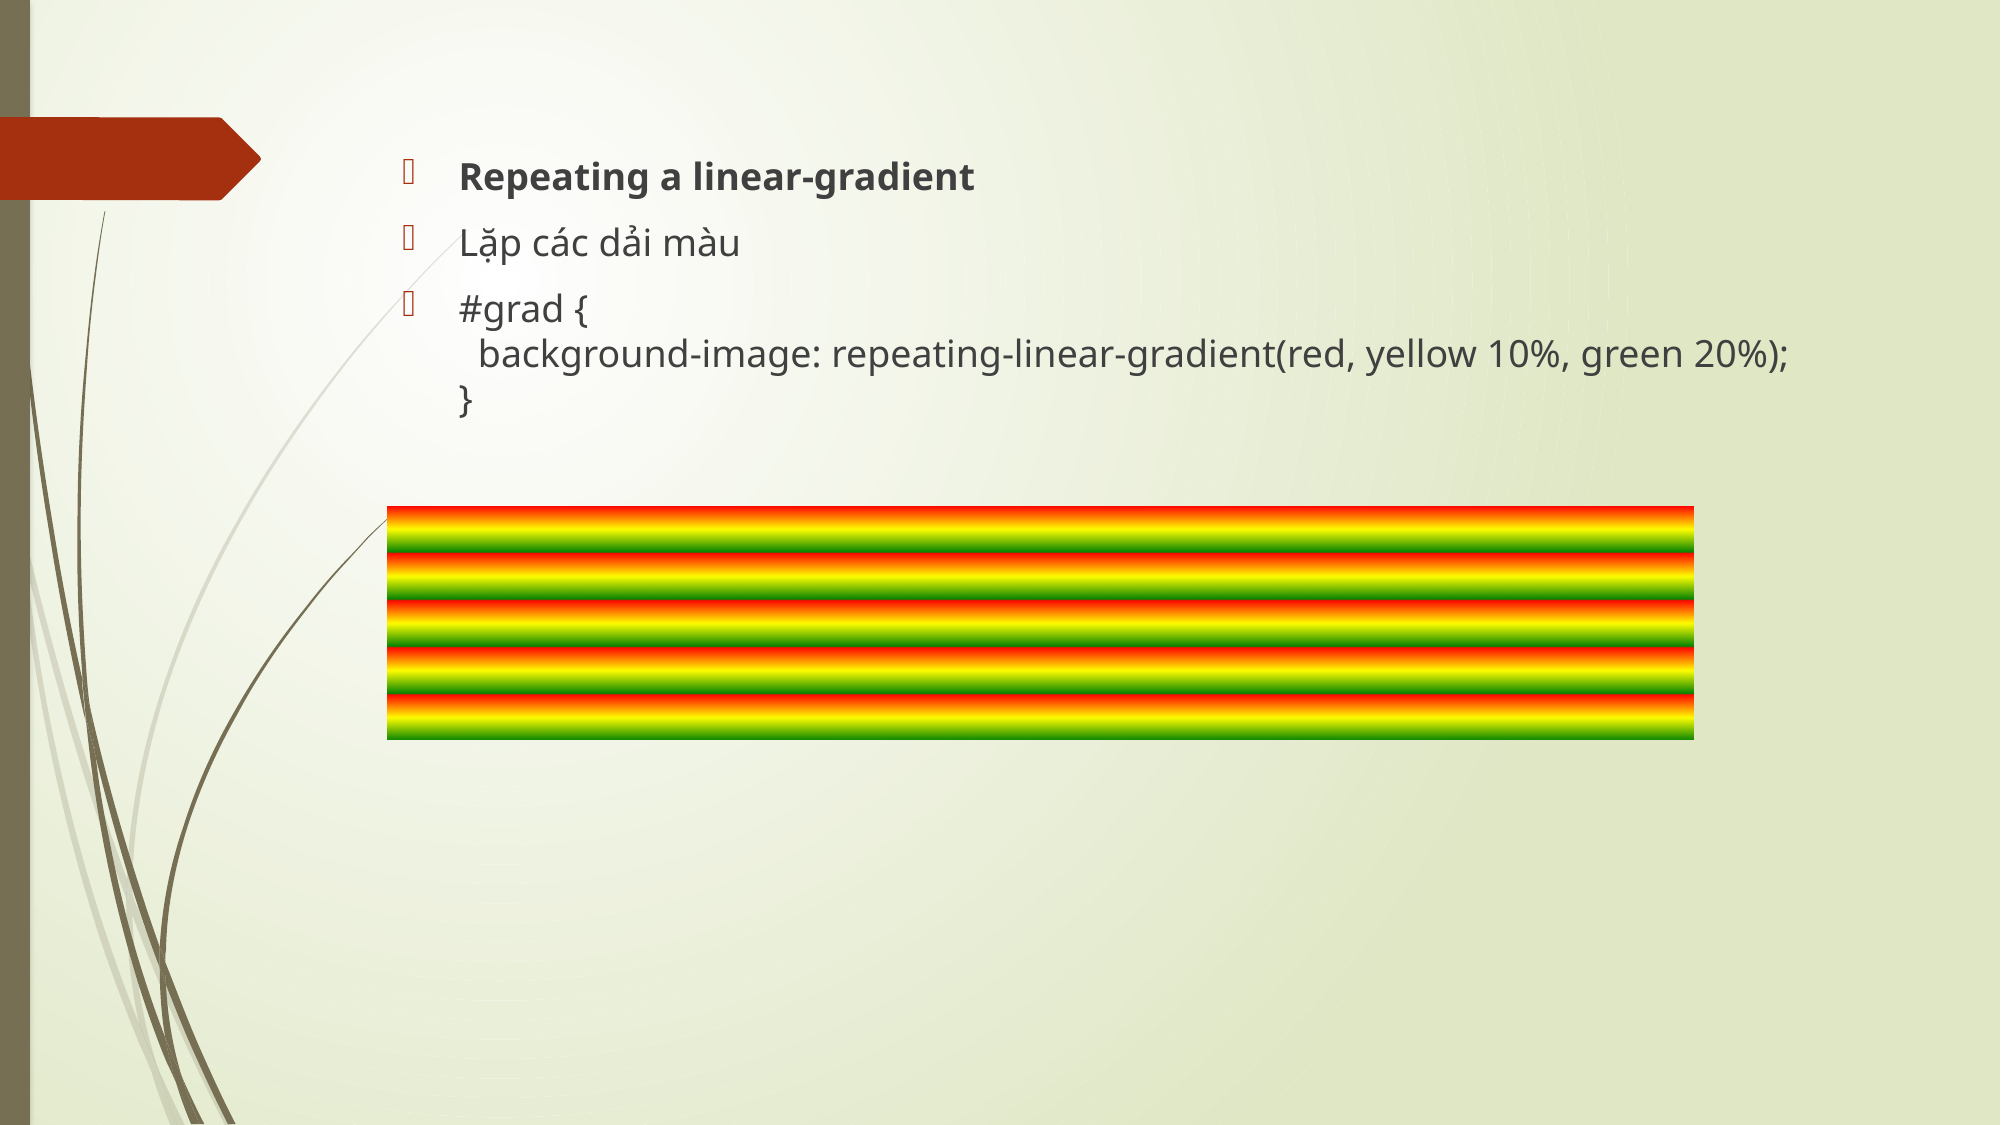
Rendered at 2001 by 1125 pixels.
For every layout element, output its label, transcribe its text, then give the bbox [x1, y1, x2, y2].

list Repeating a linear-gradient Lặp các dải màu #grad { background-image: repeating-linear-gradient(red, yellow 10%, green 20%); } [387, 145, 1850, 766]
picture [386, 506, 1694, 740]
